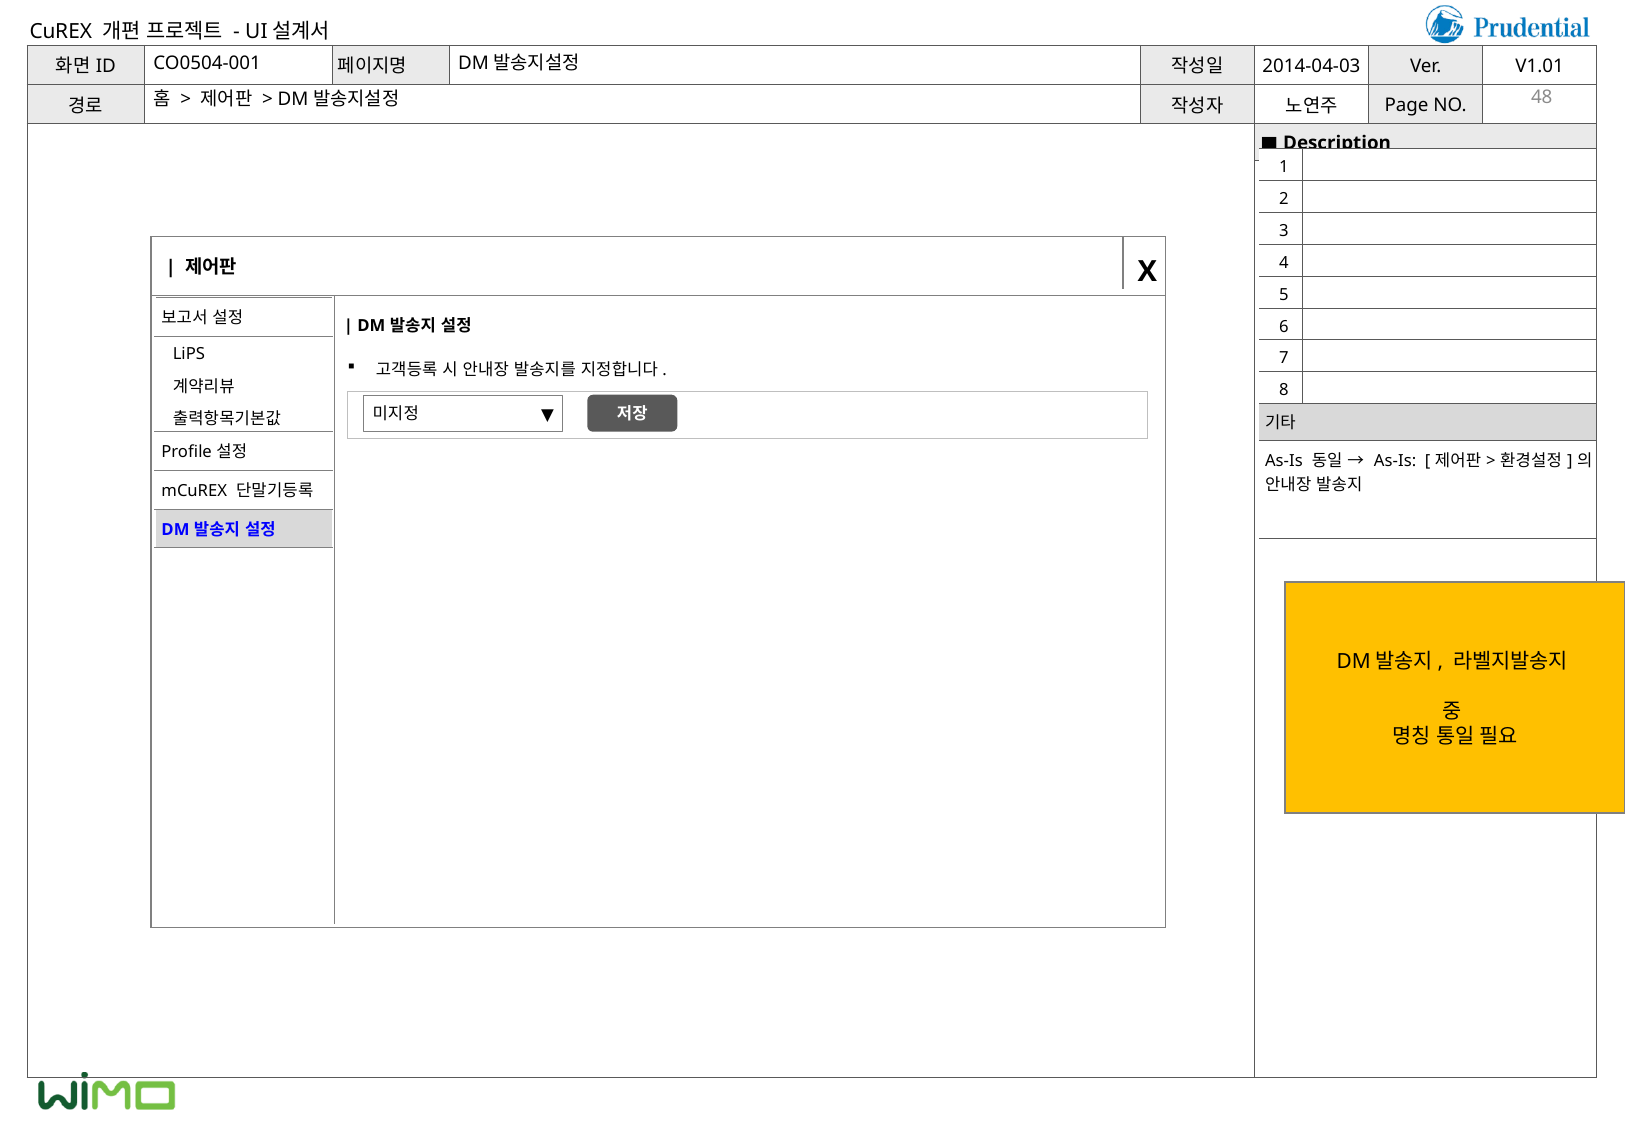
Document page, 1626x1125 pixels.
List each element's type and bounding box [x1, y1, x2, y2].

table_cell [156, 510, 332, 547]
table_cell [1259, 277, 1302, 308]
table_cell [1303, 181, 1596, 212]
table_cell [156, 471, 332, 509]
picture [27, 1078, 184, 1110]
picture [28, 1071, 184, 1077]
table_cell [1259, 441, 1596, 538]
table_cell [1303, 309, 1596, 339]
slide_number [1485, 81, 1598, 114]
text_box [150, 236, 1166, 928]
picture [1422, 0, 1594, 51]
table_cell [1259, 340, 1302, 371]
text_box [1284, 582, 1625, 813]
table_header [156, 298, 332, 336]
table_cell [1303, 213, 1596, 244]
table_cell [1303, 245, 1596, 276]
table_cell [1259, 309, 1302, 339]
table_cell [1303, 277, 1596, 308]
table_cell [1303, 372, 1596, 403]
table_cell [156, 432, 332, 470]
table_cell [1259, 245, 1302, 276]
table_header [348, 392, 1147, 438]
list [144, 45, 328, 79]
table_cell [1259, 213, 1302, 244]
table_cell [1259, 181, 1302, 212]
table_cell [156, 337, 332, 431]
table_header [1259, 149, 1302, 180]
list [144, 81, 1137, 115]
list [448, 45, 1141, 79]
table_cell [1303, 340, 1596, 371]
table_header [1303, 149, 1596, 180]
table_cell [1259, 372, 1302, 403]
table_cell [1259, 404, 1596, 440]
